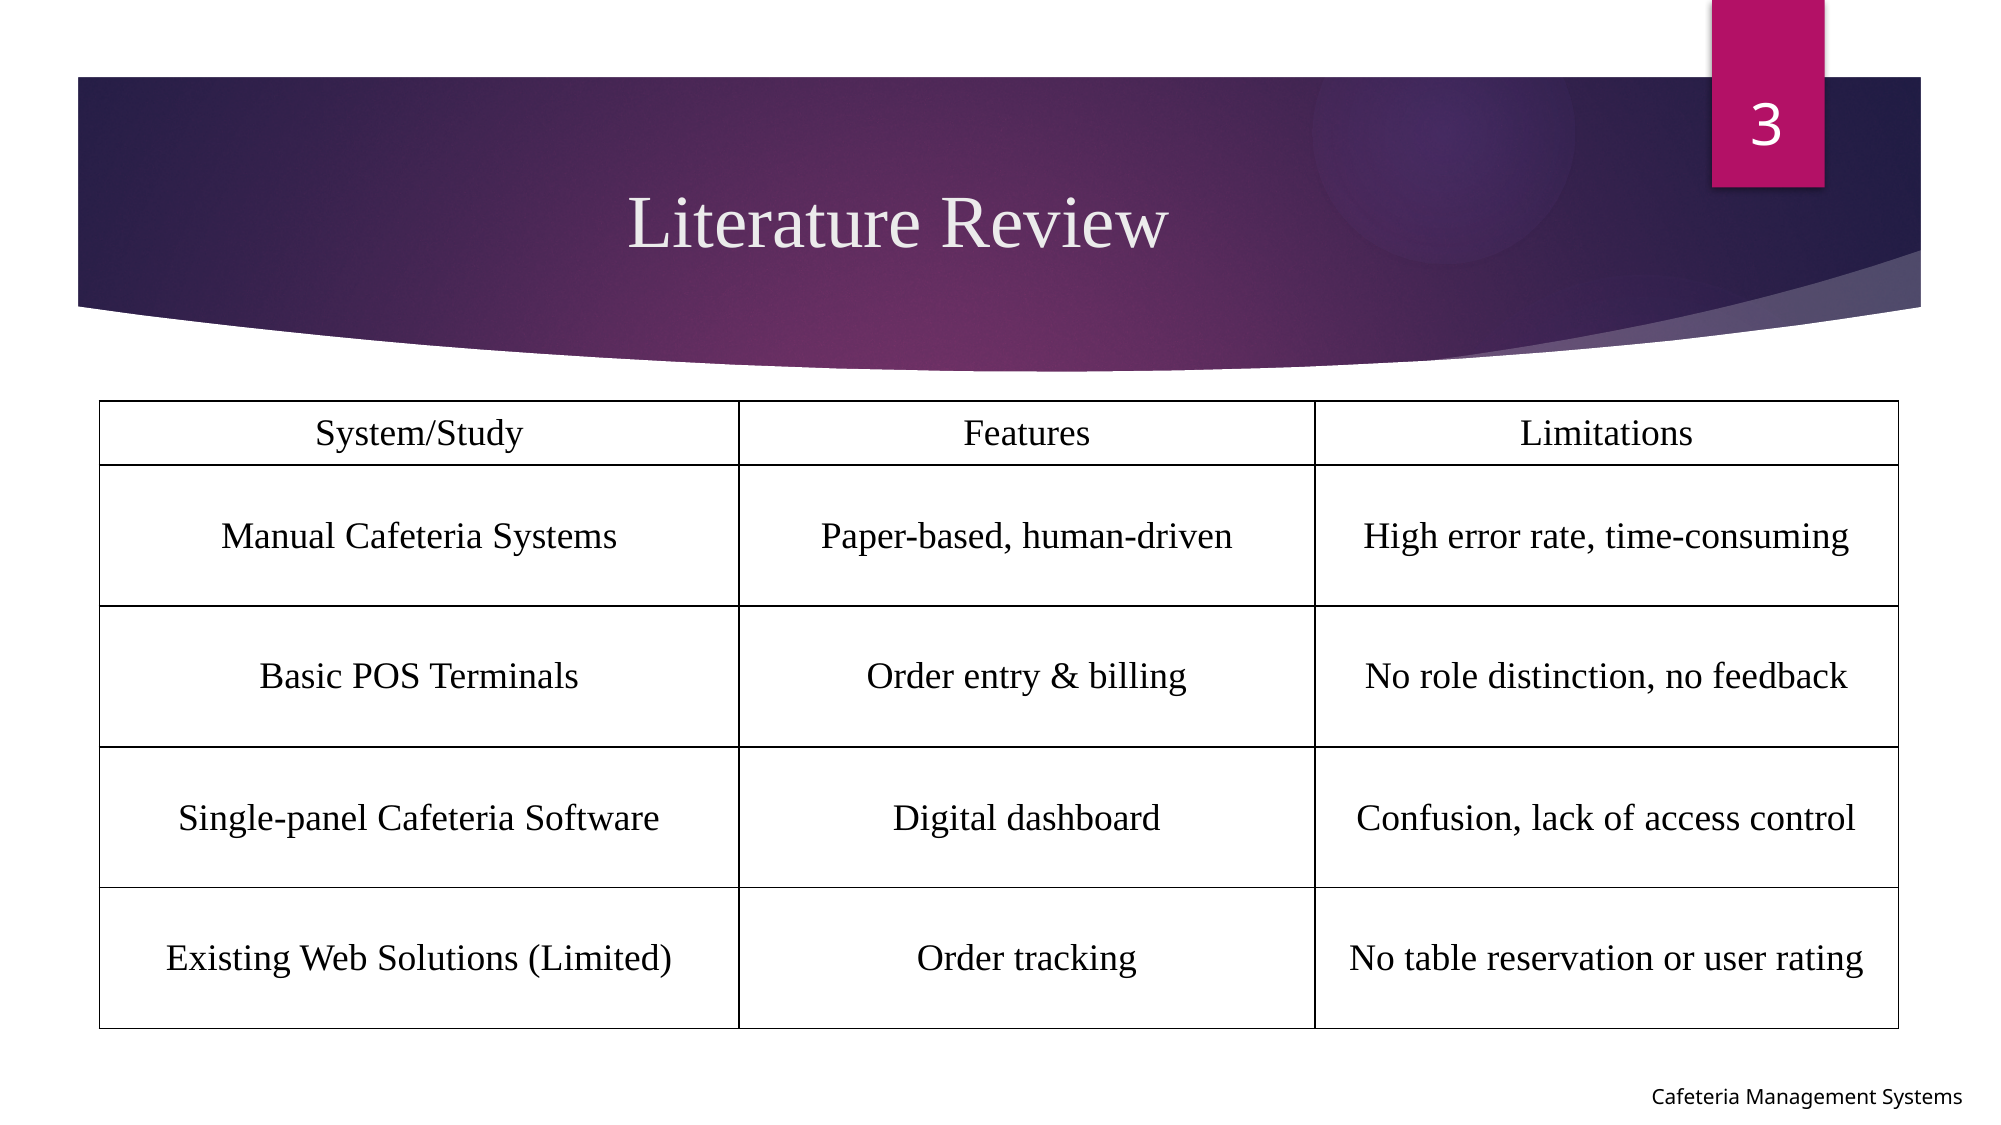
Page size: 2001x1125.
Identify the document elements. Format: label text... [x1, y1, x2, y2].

table_cell High error rate, time-consuming [1316, 466, 1898, 605]
table_cell No role distinction, no feedback [1316, 607, 1898, 746]
table_header Limitations [1316, 402, 1898, 464]
table_cell Basic POS Terminals [100, 607, 738, 746]
table_cell Manual Cafeteria Systems [100, 466, 738, 605]
text_box Cafeteria Management Systems [1603, 1076, 2000, 1116]
table_cell Order entry & billing [740, 607, 1314, 746]
table_cell Digital dashboard [740, 748, 1314, 887]
table_cell No table reservation or user rating [1316, 888, 1898, 1028]
title Literature Review [189, 159, 1627, 276]
table_cell Paper-based, human-driven [740, 466, 1314, 605]
slide_number 3 [1698, 48, 1836, 175]
table_cell Order tracking [740, 888, 1314, 1028]
table_header Features [740, 402, 1314, 464]
table_header System/Study [100, 402, 738, 464]
table_cell Existing Web Solutions (Limited) [100, 888, 738, 1028]
table_cell Single-panel Cafeteria Software [100, 748, 738, 887]
table_cell Confusion, lack of access control [1316, 748, 1898, 887]
